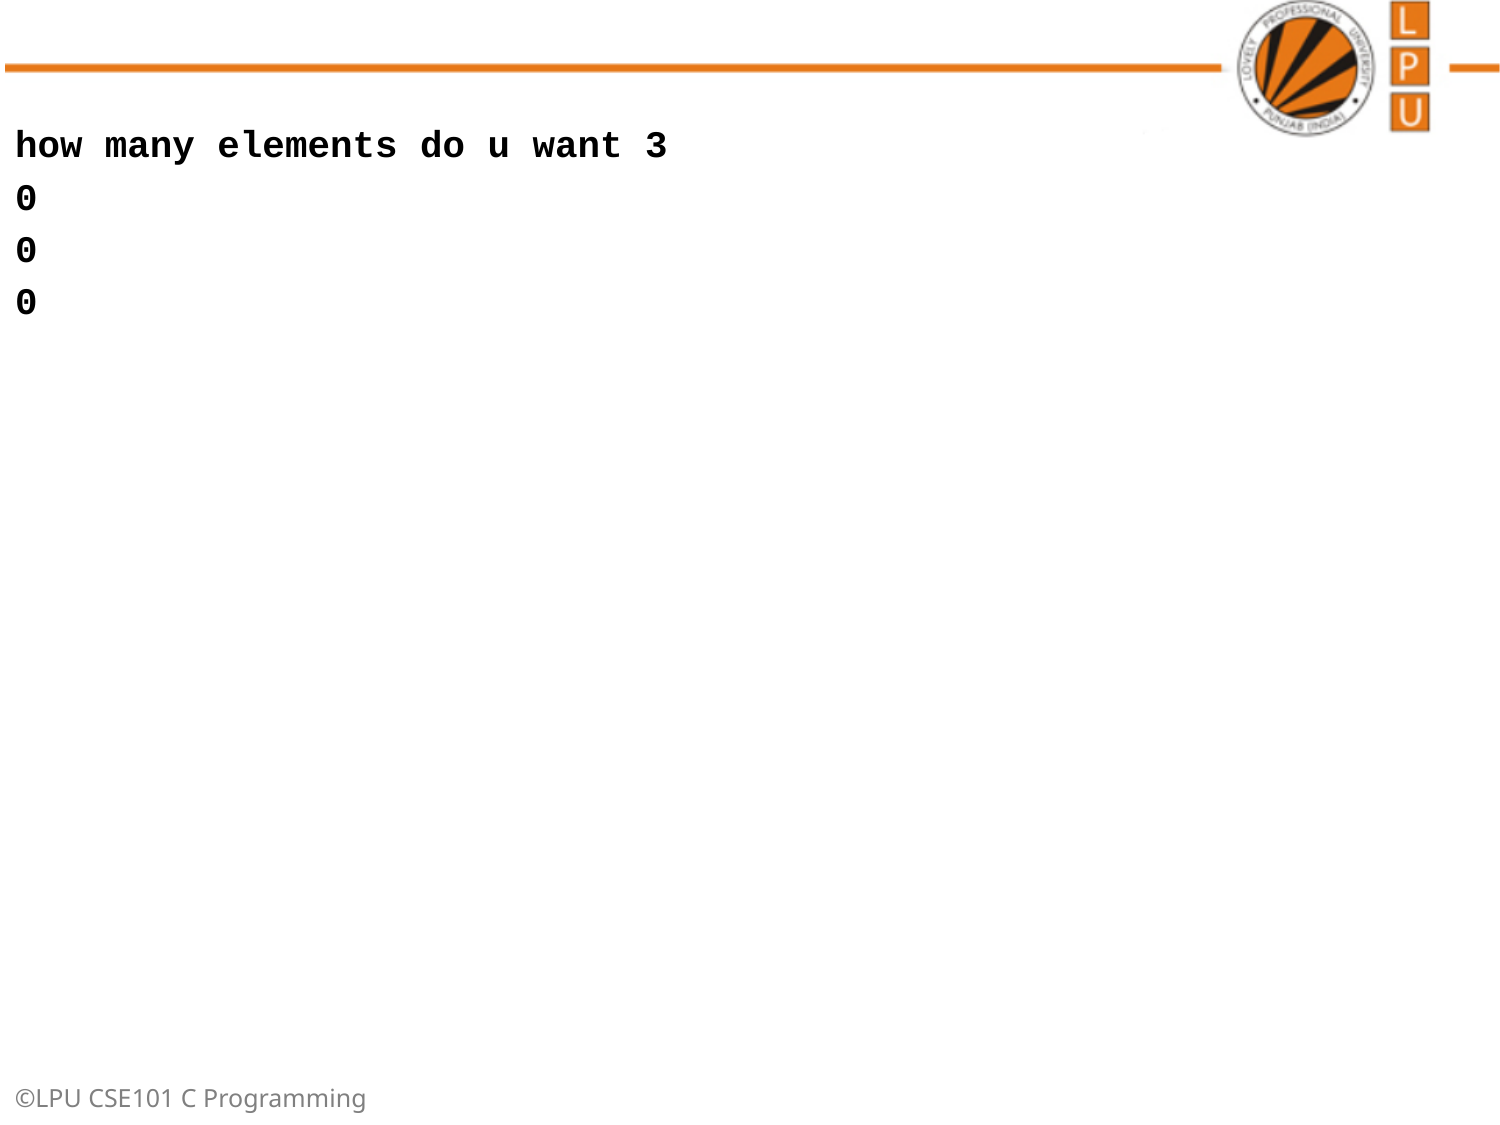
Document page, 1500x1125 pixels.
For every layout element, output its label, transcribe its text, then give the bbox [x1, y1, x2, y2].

list how many elements do u want 3 0 0 0 [0, 112, 975, 363]
picture [5, 0, 1500, 155]
